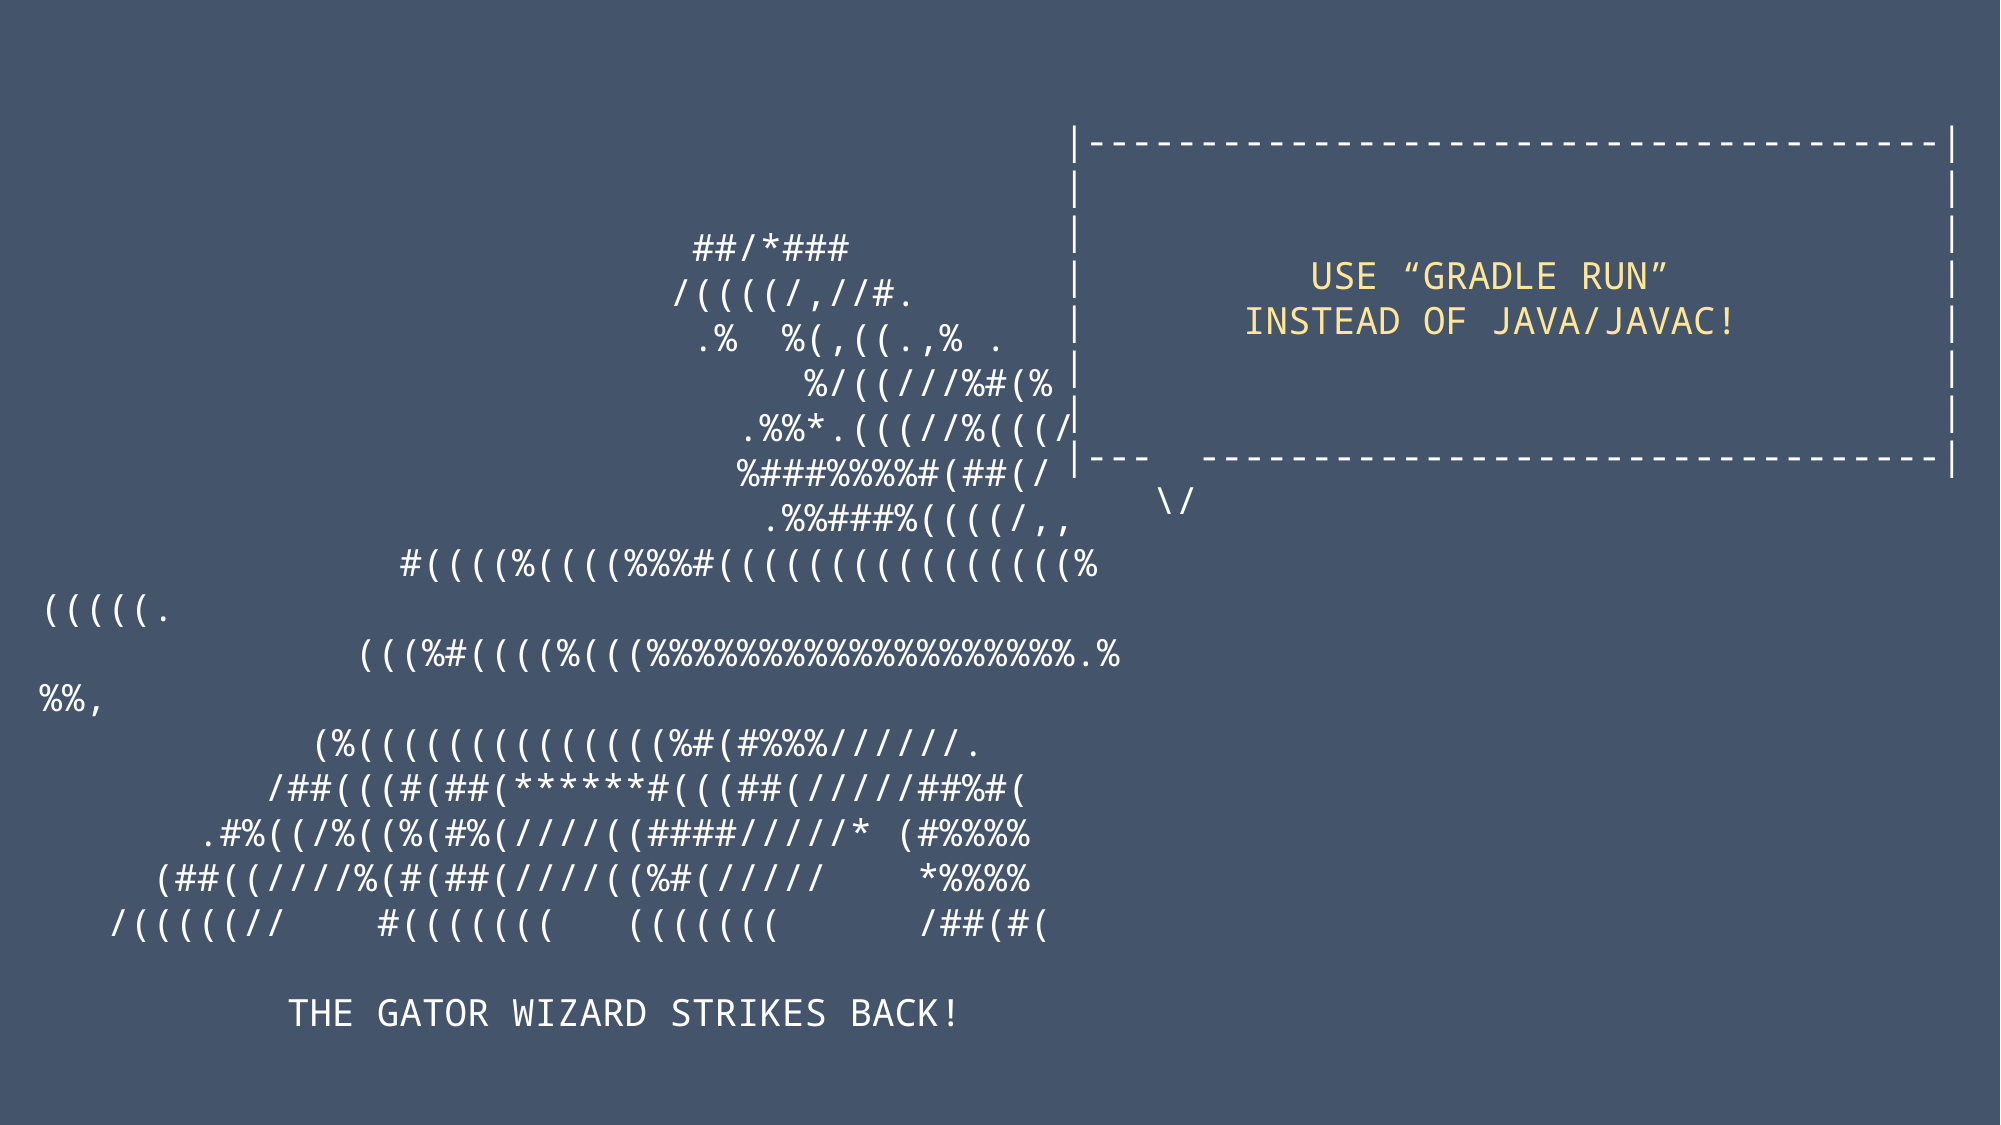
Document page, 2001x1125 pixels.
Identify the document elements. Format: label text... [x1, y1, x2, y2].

text_box |--------------------------------------| | | | | | USE “GRADLE RUN” | | INSTEAD OF JAVA/JAVAC! | | | | | |--- ---------------------------------| \/ [1048, 109, 2000, 530]
text_box ##/*### /((((/,//#. .% %(,((.,% . %/((///%#(% .%%*.(((//%(((/ %###%%%%#(##(/ .%%###%((((/,, #((((%((((%%%#((((((((((((((((%(((((. (((%#((((%(((%%%%%%%%%%%%%%%%%%%.%%%, (%((((((((((((((%#(#%%%//////. /##(((#(##(******#(((##(/////##%#( .#%((/%((%(#%(////((####/////* (#%%%% (##((////%(#(##(////((%#(///// *%%%% /(((((// #((((((( ((((((( /##(#( THE GATOR WIZARD STRIKES BACK! [24, 216, 1149, 1042]
